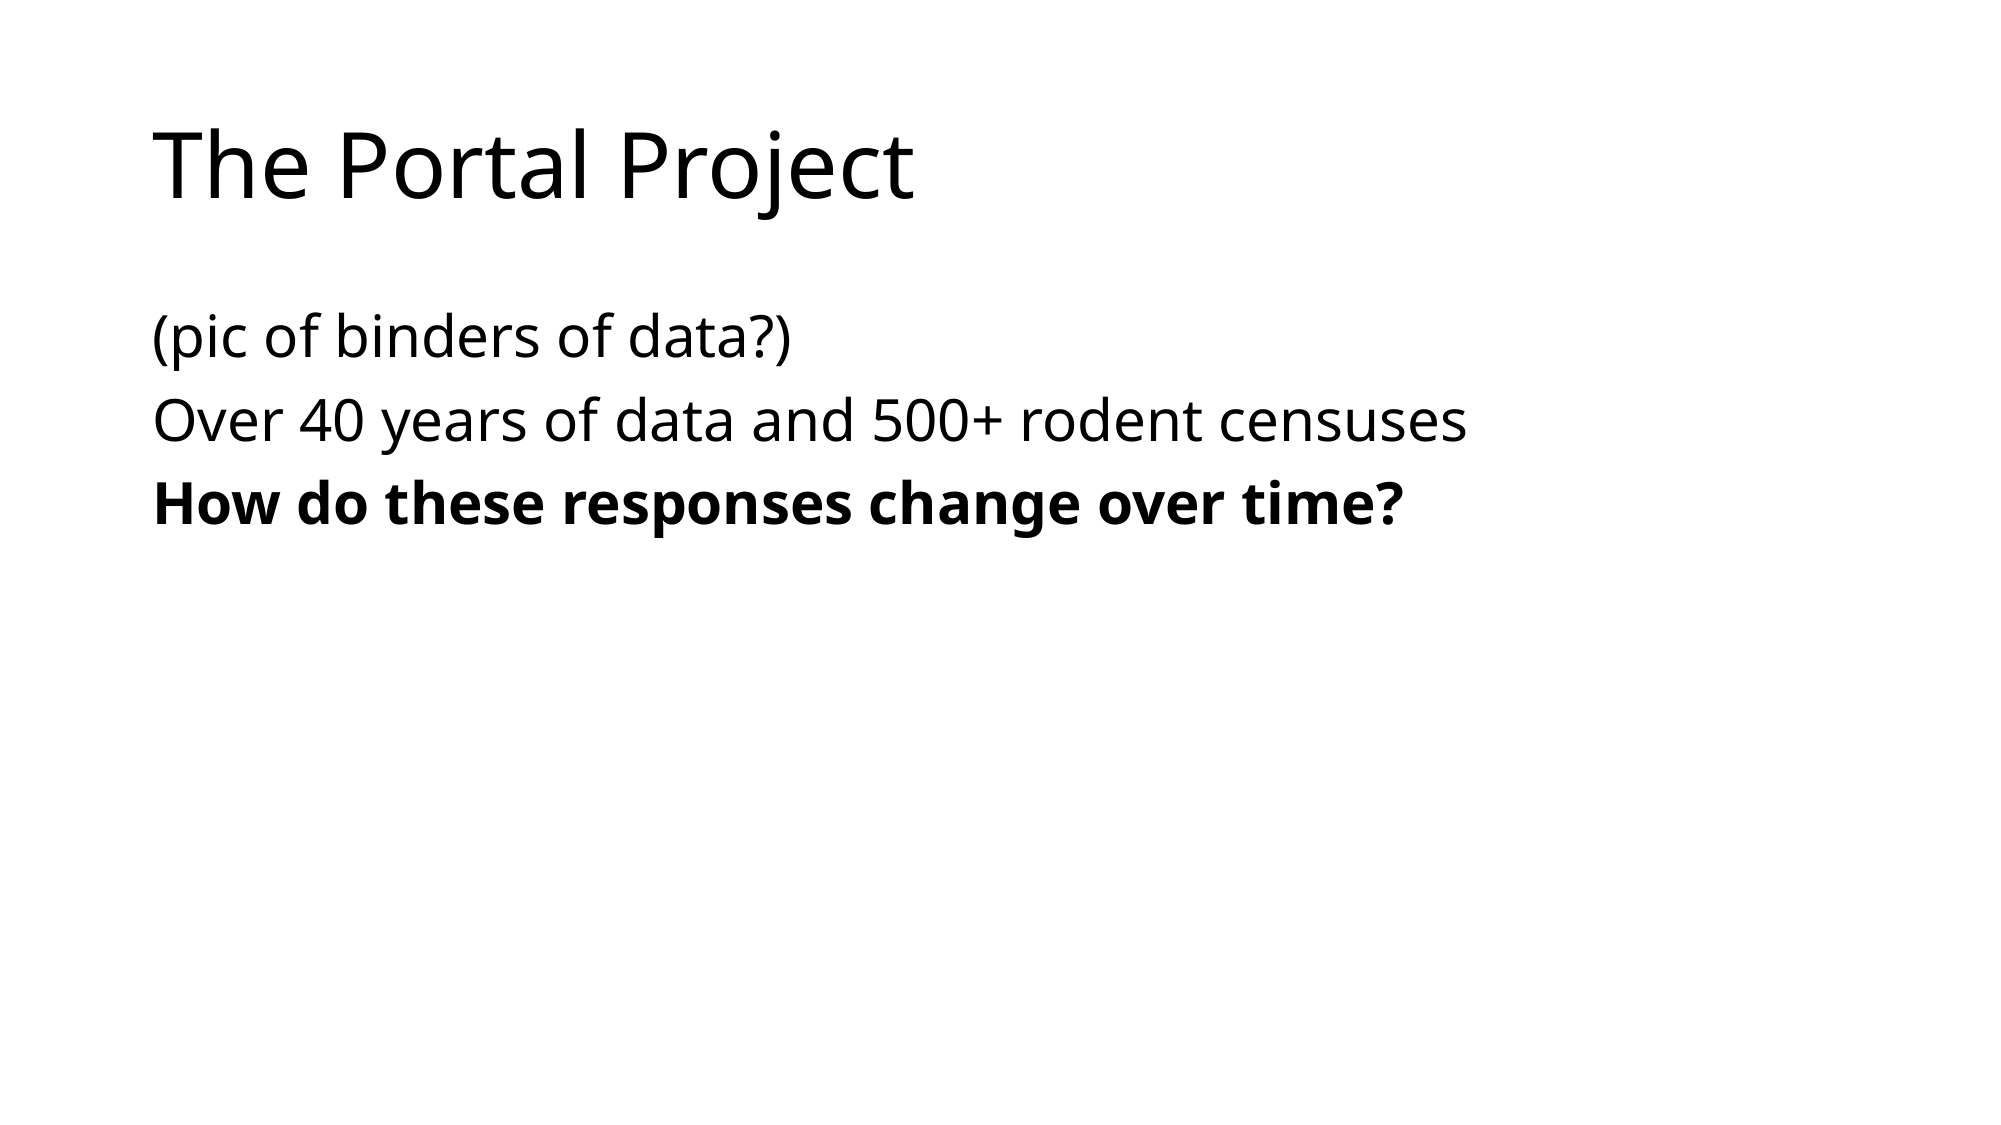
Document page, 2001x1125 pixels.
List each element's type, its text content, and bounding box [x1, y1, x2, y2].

title The Portal Project [137, 59, 1863, 278]
list (pic of binders of data?) Over 40 years of data and 500+ rodent censuses How do these responses change over time? [137, 299, 1863, 1014]
